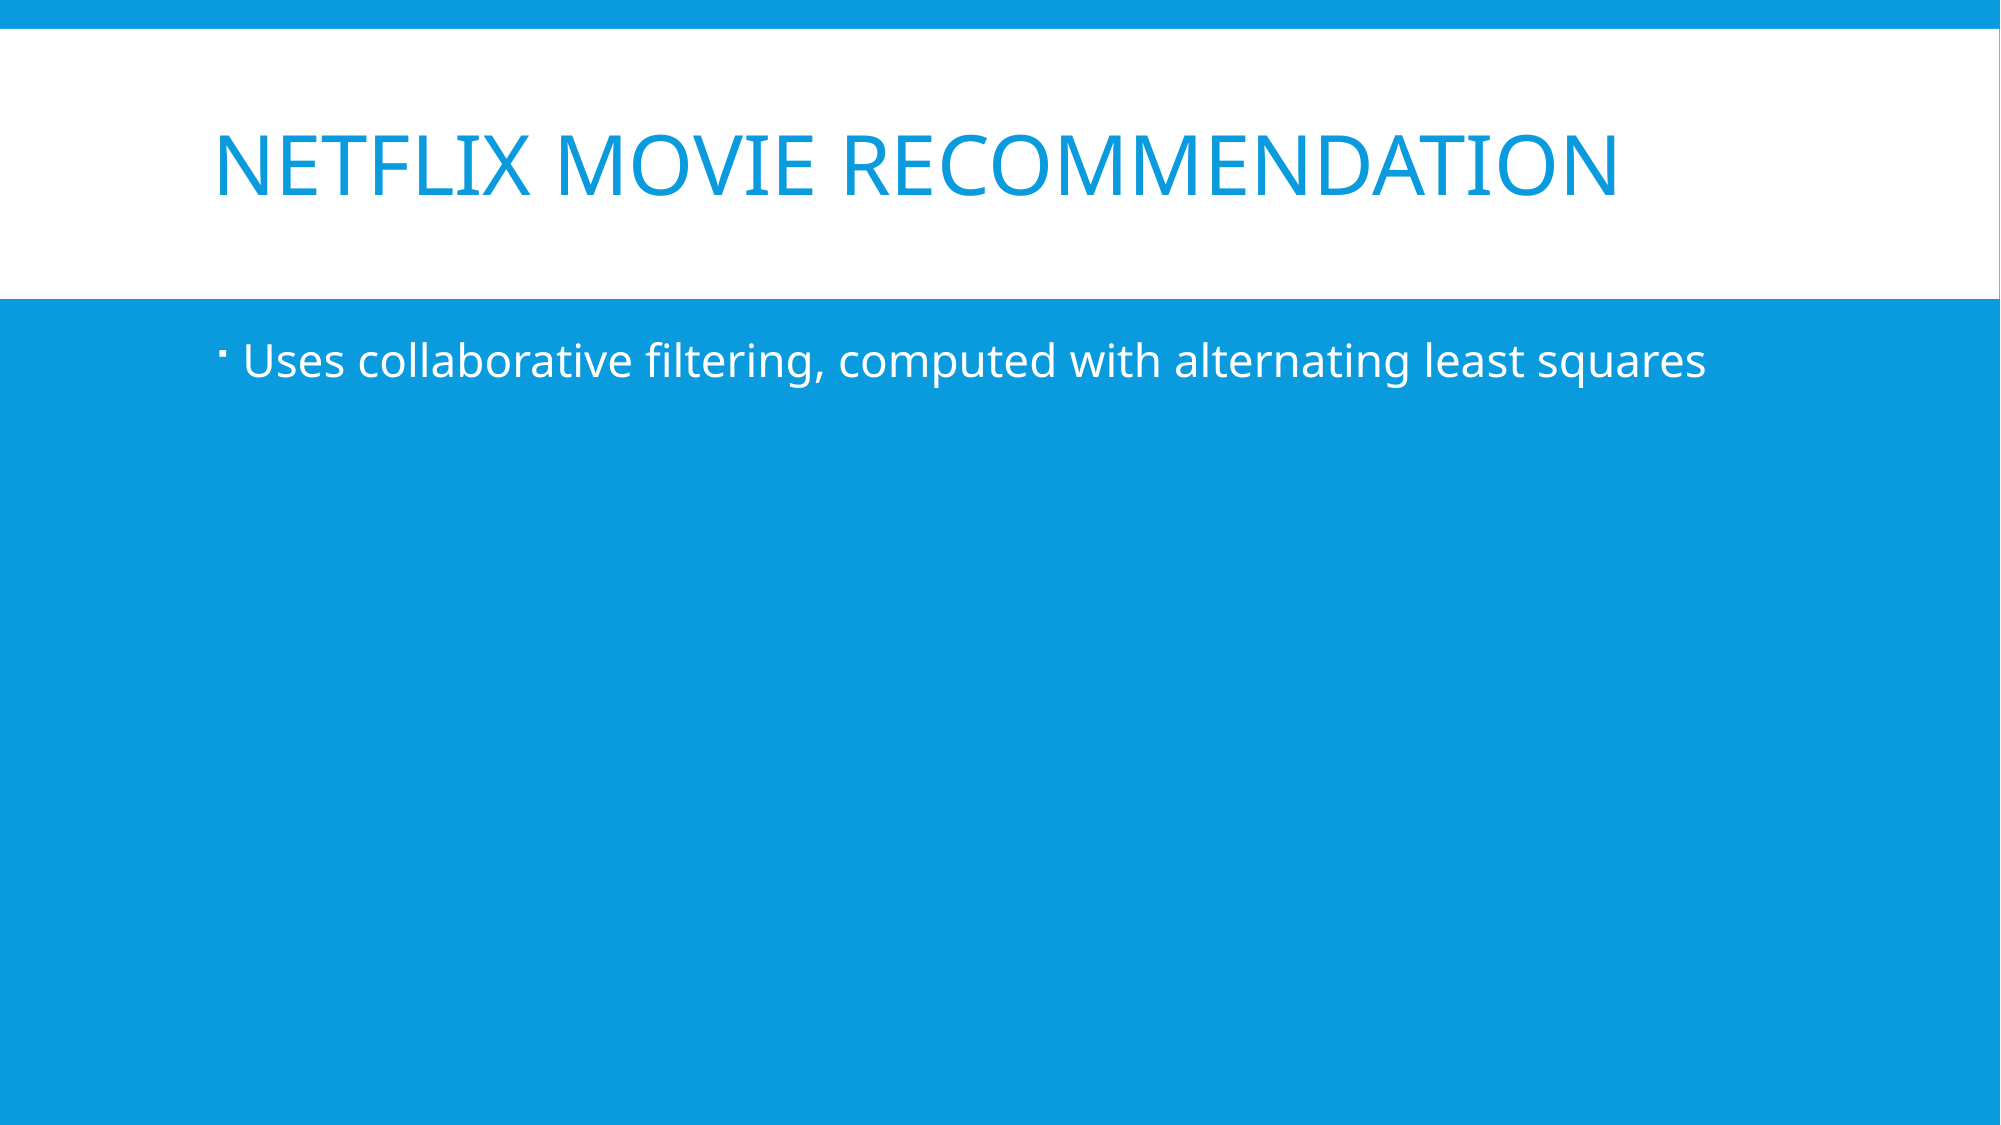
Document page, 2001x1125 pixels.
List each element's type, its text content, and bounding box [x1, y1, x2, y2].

title NetfLIX Movie Recommendation [197, 46, 1803, 295]
list Uses collaborative filtering, computed with alternating least squares [197, 329, 1803, 1020]
